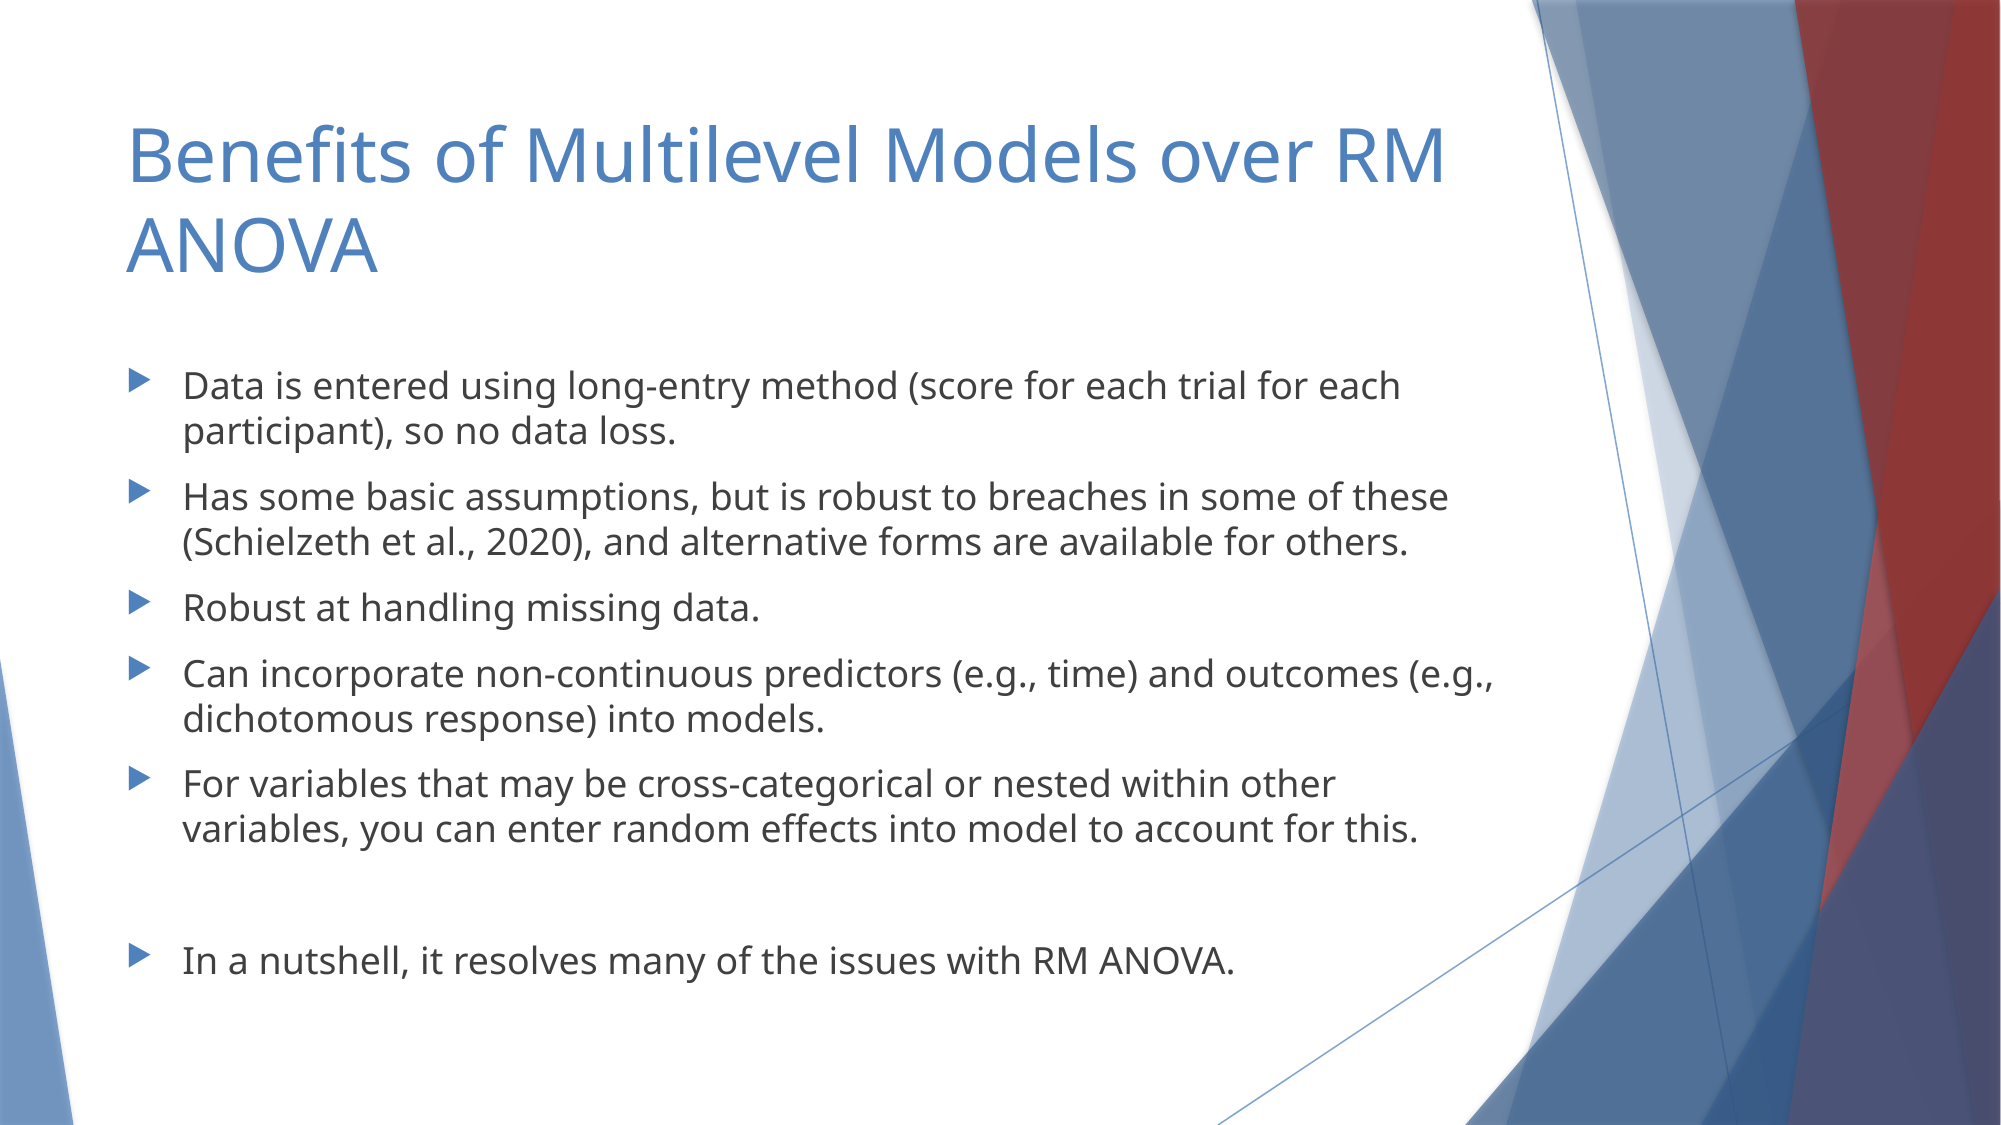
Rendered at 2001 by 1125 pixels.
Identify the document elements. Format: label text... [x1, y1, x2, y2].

title Benefits of Multilevel Models over RM ANOVA [111, 99, 1522, 317]
list Data is entered using long-entry method (score for each trial for each participant), so no data loss. Has some basic assumptions, but is robust to breaches in some of these (Schielzeth et al., 2020), and alternative forms are available for others. Robust at handling missing data. Can incorporate non-continuous predictors (e.g., time) and outcomes (e.g., dichotomous response) into models. For variables that may be cross-categorical or nested within other variables, you can enter random effects into model to account for this. In a nutshell, it resolves many of the issues with RM ANOVA. [111, 354, 1522, 992]
